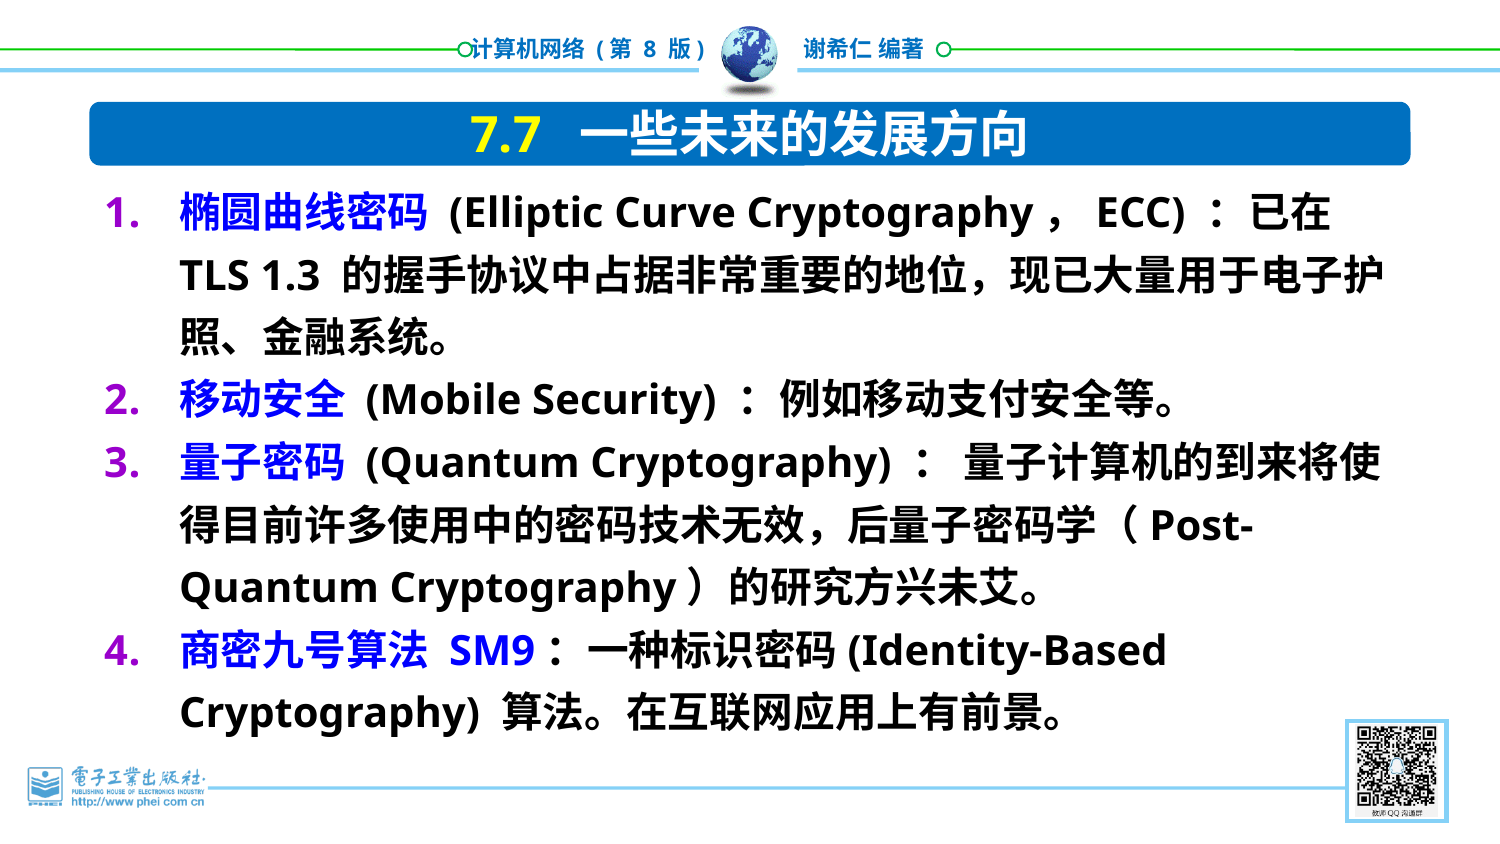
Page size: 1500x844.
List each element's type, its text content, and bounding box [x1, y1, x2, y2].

picture [23, 764, 208, 809]
text_box 椭圆曲线密码 (Elliptic Curve Cryptography，ECC) ：已在 TLS 1.3 的握手协议中占据非常重要的地位，现已大量用于电子护照、金融系统。 移动安全 (Mobile Security) ：例如移动支付安全等。 量子密码 (Quantum Cryptography) ： 量子计算机的到来将使得目前许多使用中的密码技术无效，后量子密码学（Post-Quantum Cryptography）的研究方兴未艾。 商密九号算法 SM9：一种标识密码(Identity-Based Cryptography) 算法。在互联网应用上有前景。 [89, 166, 1411, 744]
text_box [89, 101, 455, 166]
text_box [1045, 101, 1411, 166]
picture [1355, 724, 1438, 817]
text_box 7.7 一些未来的发展方向 [455, 94, 1045, 170]
picture [719, 24, 779, 94]
